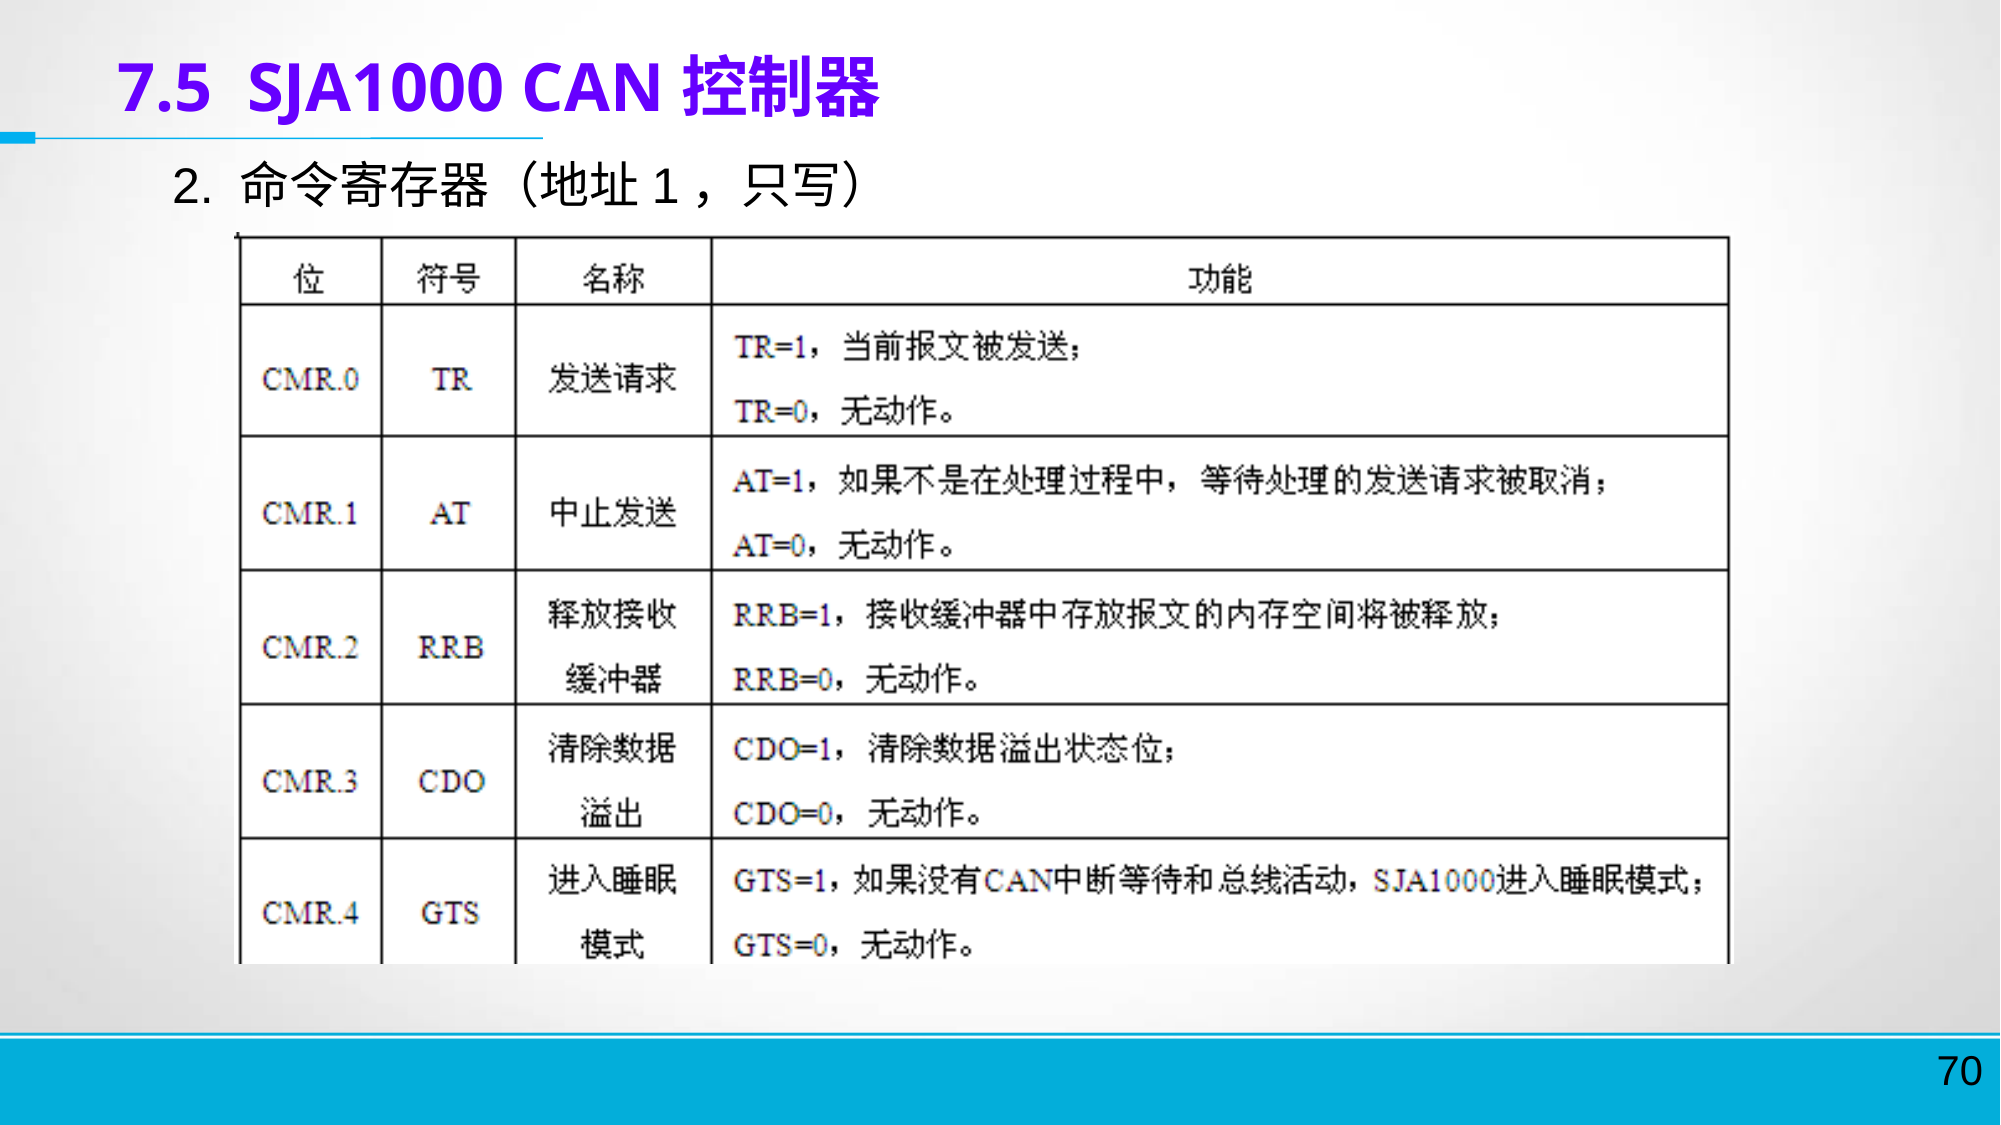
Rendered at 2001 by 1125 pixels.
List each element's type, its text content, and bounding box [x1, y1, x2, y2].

picture [0, 0, 2000, 1032]
slide_number 70 [1531, 1036, 1999, 1115]
title 7.5 SJA1000 CAN控制器 [102, 42, 1903, 138]
list 2. 命令寄存器（地址1，只写） [100, 145, 1901, 230]
